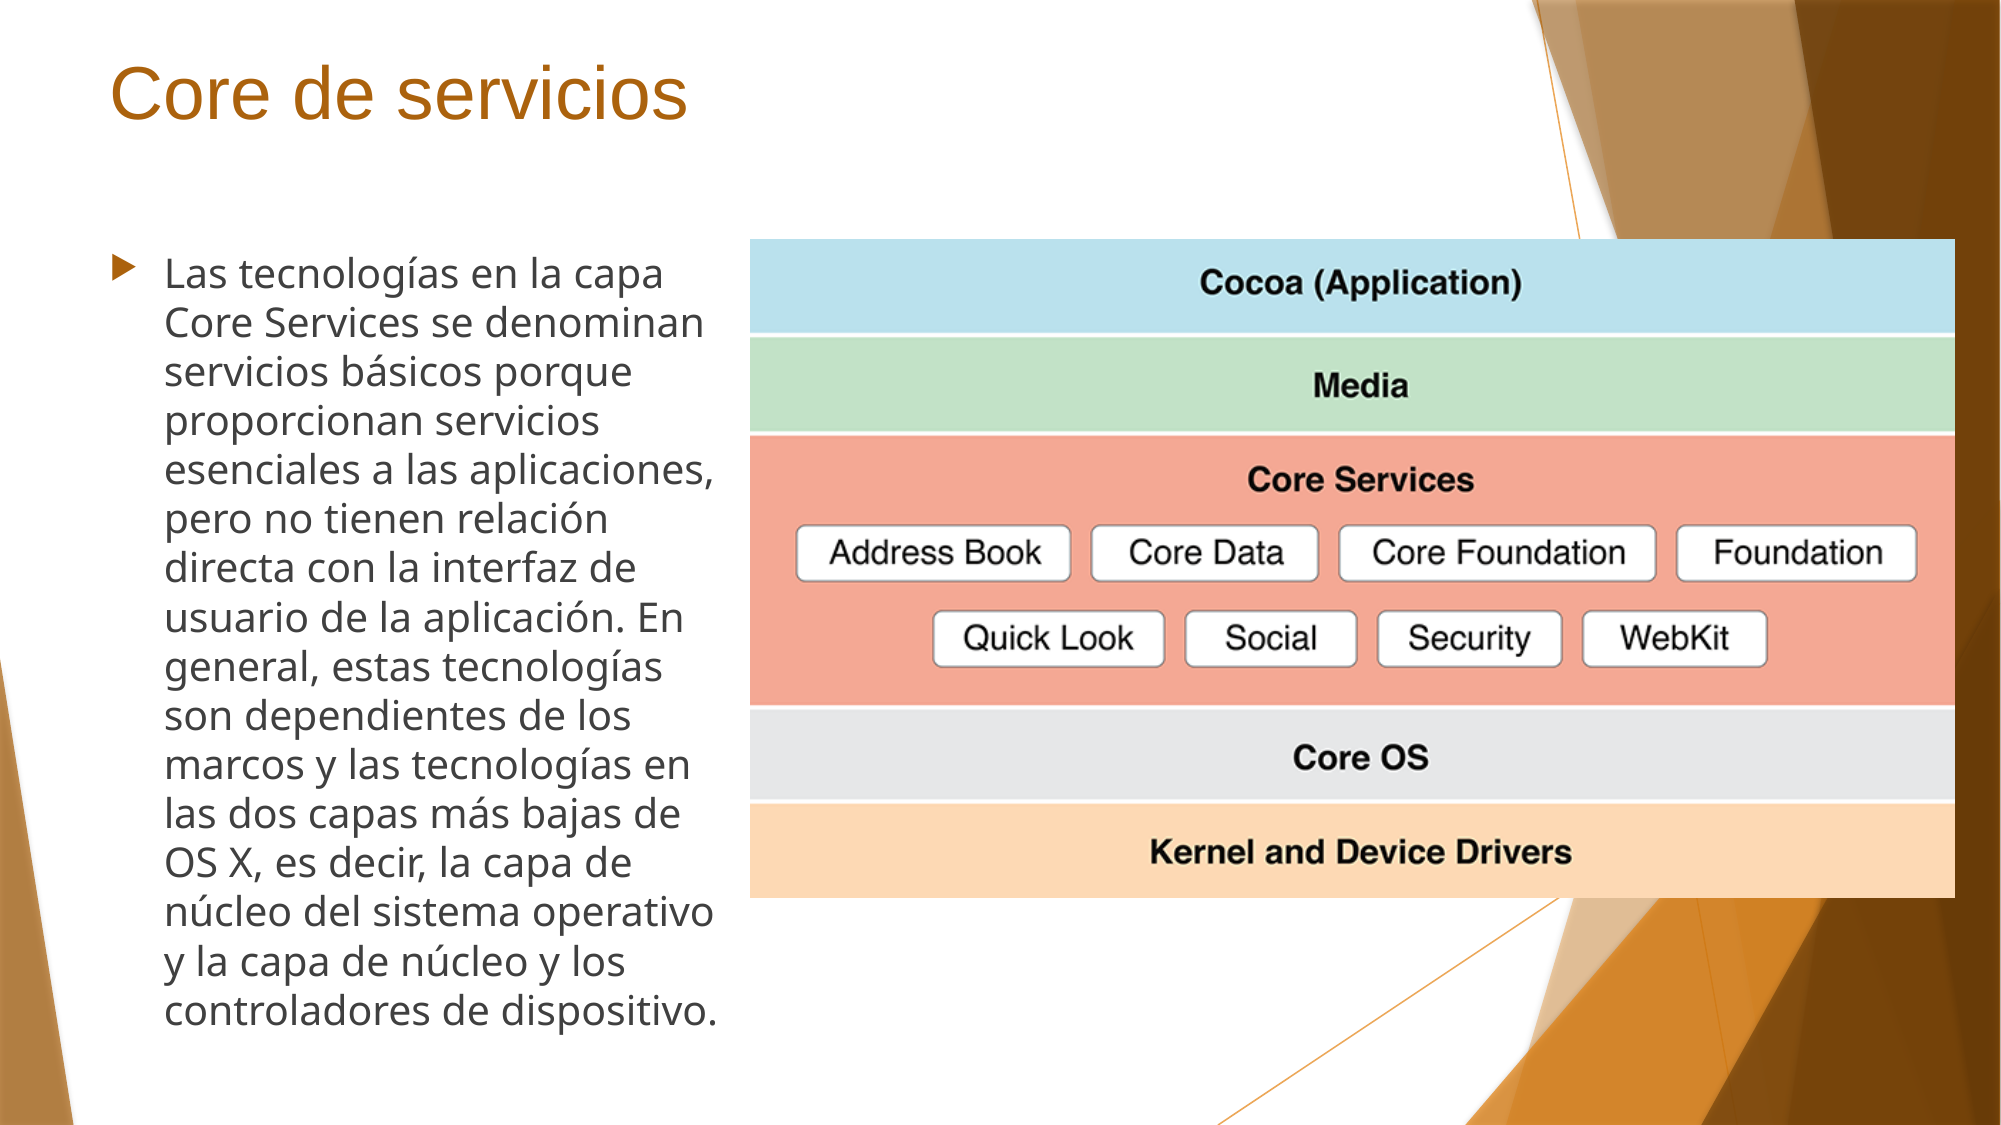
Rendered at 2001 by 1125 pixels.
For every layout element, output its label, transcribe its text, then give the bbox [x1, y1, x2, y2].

title Core de servicios [94, 36, 1905, 239]
picture [749, 239, 1956, 899]
list Las tecnologías en la capa Core Services se denominan servicios básicos porque proporcionan servicios esenciales a las aplicaciones, pero no tienen relación directa con la interfaz de usuario de la aplicación. En general, estas tecnologías son dependientes de los marcos y las tecnologías en las dos capas más bajas de OS X, es decir, la capa de núcleo del sistema operativo y la capa de núcleo y los controladores de dispositivo. [94, 239, 750, 1090]
